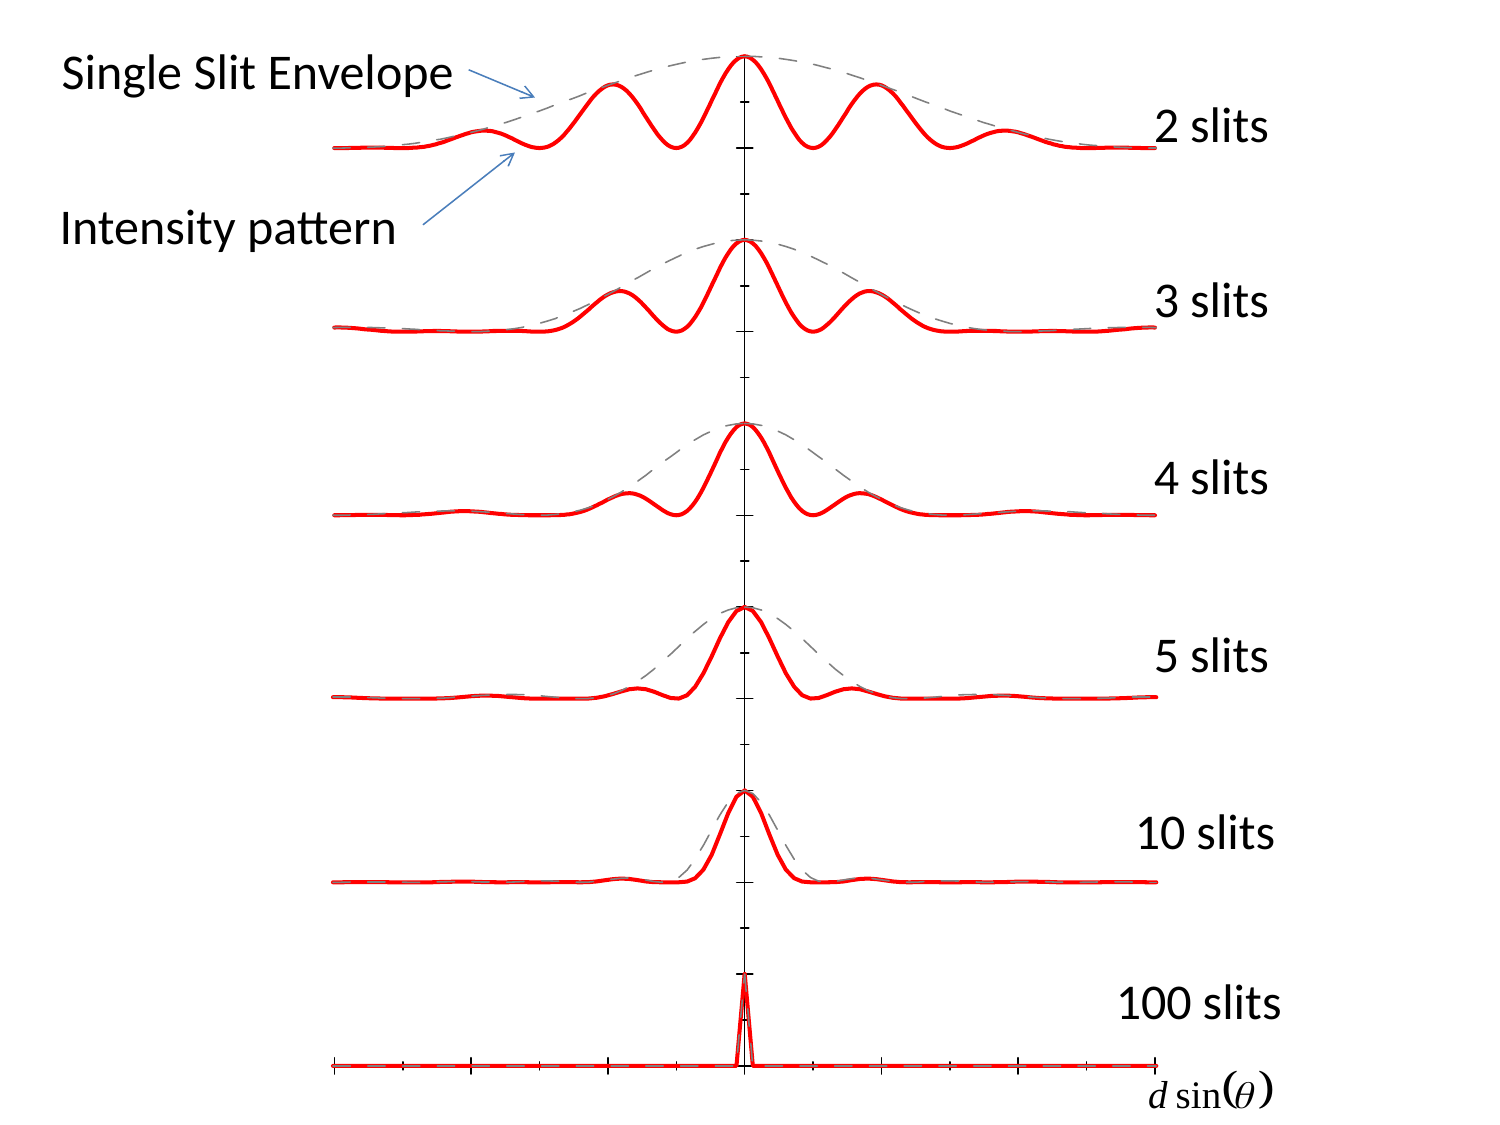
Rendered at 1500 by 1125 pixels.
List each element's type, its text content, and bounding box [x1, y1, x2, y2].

text_box 4 slits [1177, 437, 1285, 513]
text_box 2 slits [1177, 84, 1285, 160]
text_box Intensity pattern [44, 187, 311, 263]
text_box Single Slit Envelope [46, 32, 469, 108]
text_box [425, 152, 516, 226]
text_box 100 slits [1177, 962, 1297, 1038]
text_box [1142, 1069, 1276, 1125]
text_box 5 slits [1177, 614, 1285, 690]
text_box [470, 70, 536, 98]
text_box 3 slits [1177, 259, 1285, 335]
text_box 10 slits [1177, 792, 1291, 868]
picture [316, 39, 1174, 1091]
